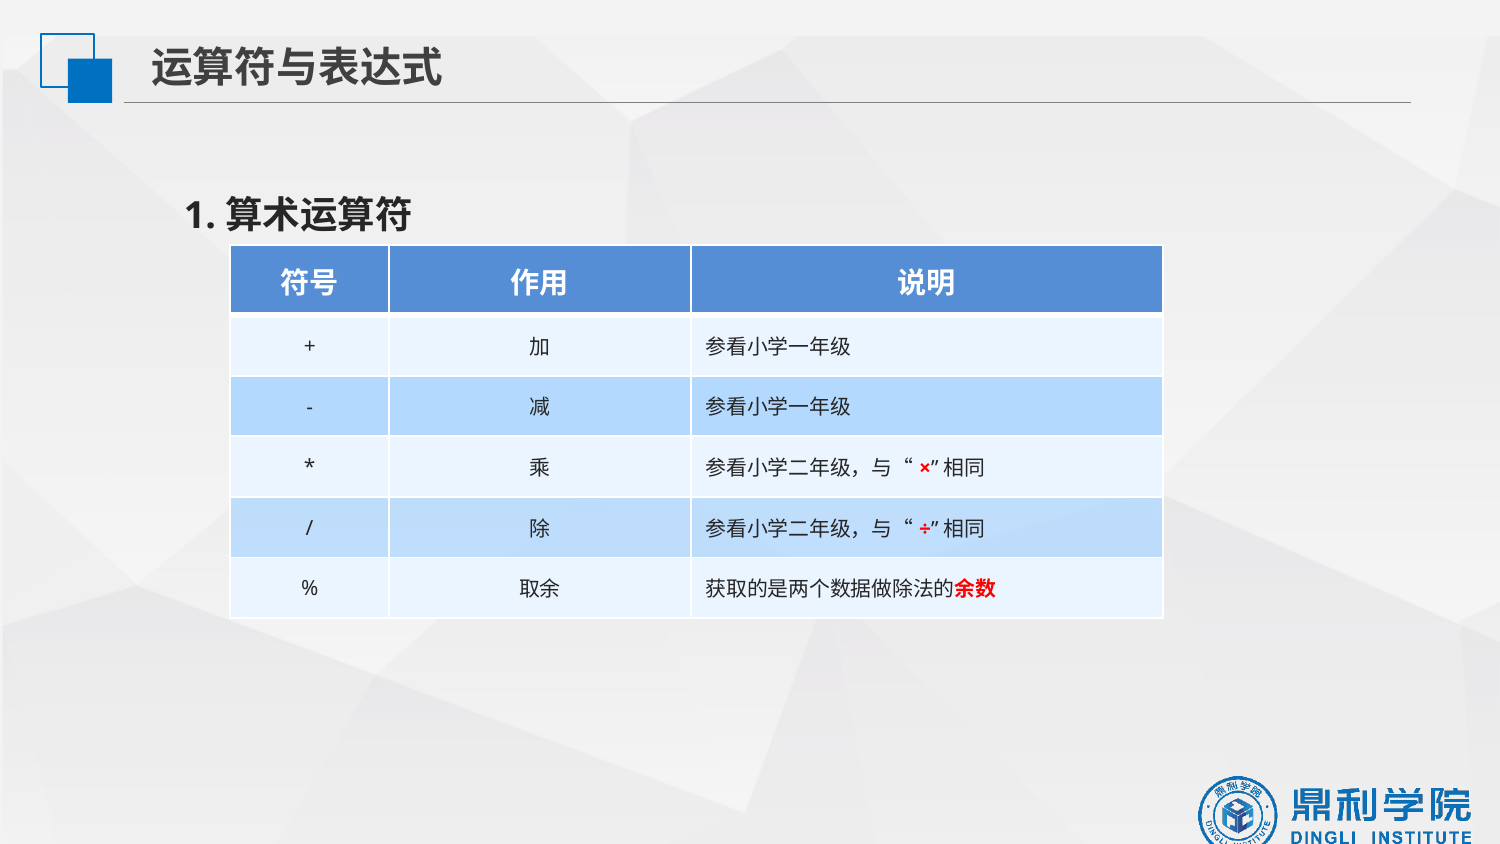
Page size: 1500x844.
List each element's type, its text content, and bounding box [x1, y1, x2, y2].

table_cell % [231, 558, 388, 617]
table_cell 减 [390, 377, 690, 435]
picture [42, 36, 93, 86]
table_cell 乘 [390, 437, 690, 496]
table_cell - [231, 377, 388, 435]
table_cell * [231, 437, 388, 496]
table_header 符号 [231, 246, 388, 312]
text_box 1.算术运算符 [159, 138, 630, 244]
table_cell 除 [390, 498, 690, 557]
table_cell 加 [390, 318, 690, 375]
text_box 运算符与表达式 [136, 33, 459, 99]
table_cell 参看小学二年级，与“÷”相同 [692, 498, 1162, 557]
table_cell 参看小学一年级 [692, 377, 1162, 435]
picture [2, 36, 1500, 844]
table_cell 参看小学一年级 [692, 318, 1162, 375]
table_cell / [231, 498, 388, 557]
table_cell 取余 [390, 558, 690, 617]
table_cell + [231, 318, 388, 375]
table_header 作用 [390, 246, 690, 312]
table_cell 参看小学二年级，与“×”相同 [692, 437, 1162, 496]
table_header 说明 [692, 246, 1162, 312]
table_cell 获取的是两个数据做除法的余数 [692, 558, 1162, 617]
